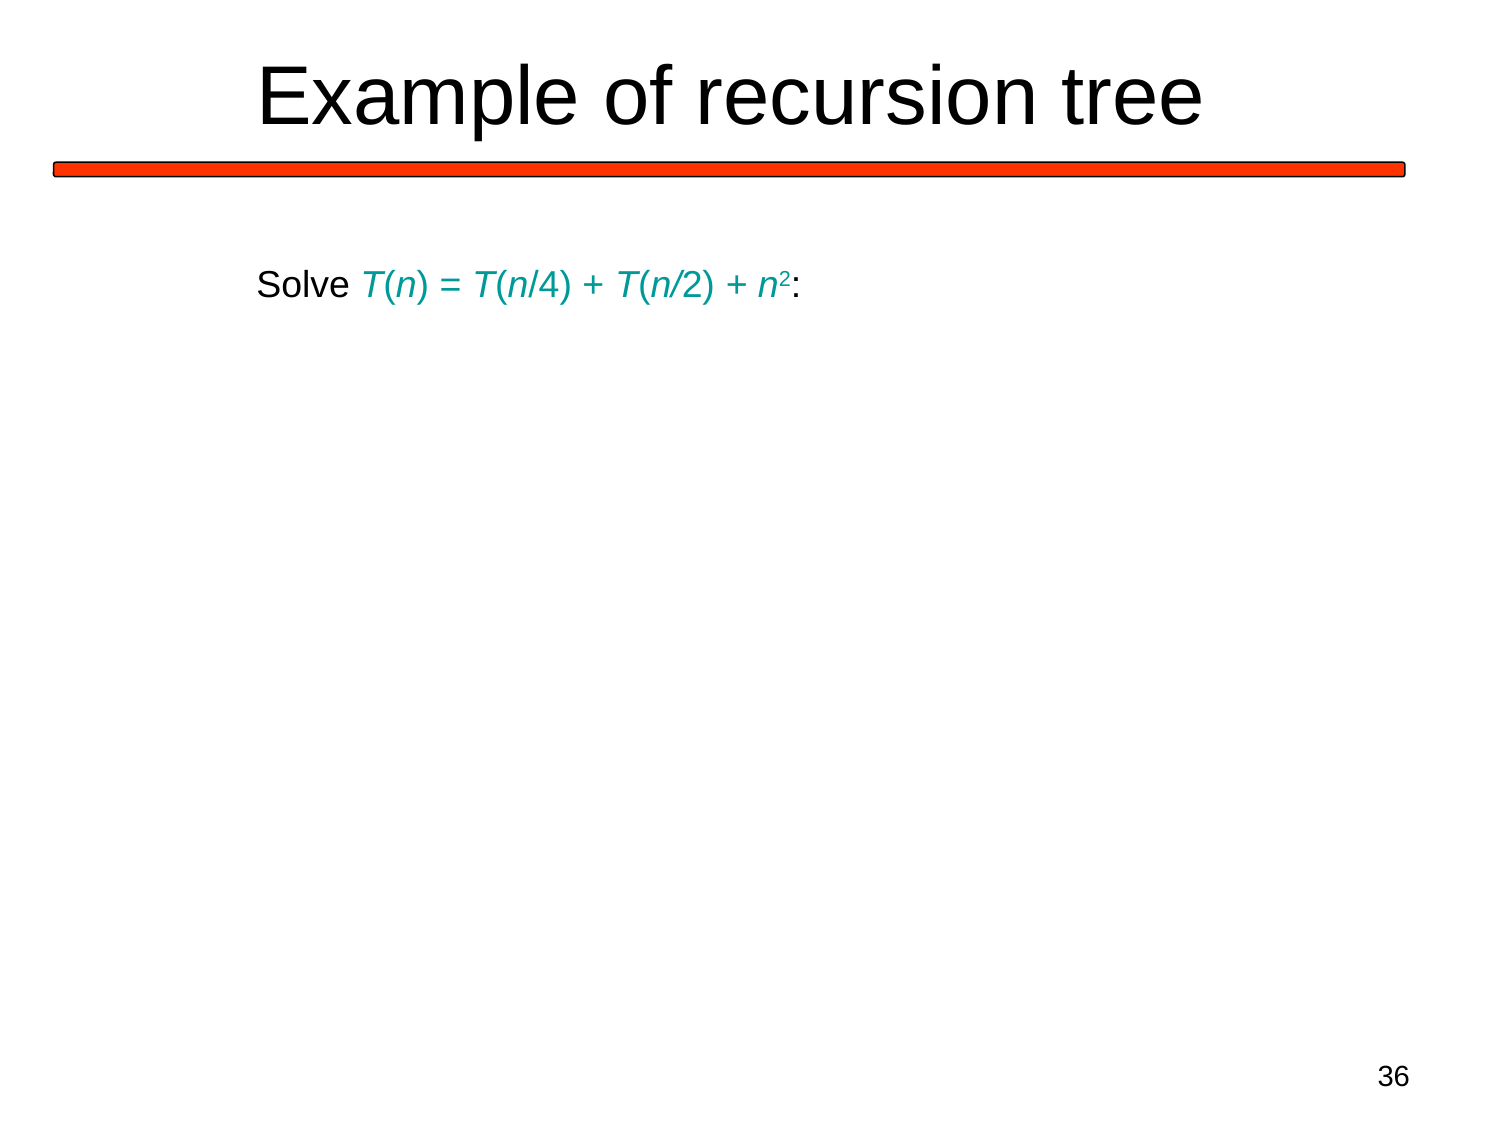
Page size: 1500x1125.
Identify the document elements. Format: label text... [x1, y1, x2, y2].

title Example of recursion tree [55, 16, 1406, 166]
text_box Solve T(n) = T(n/4) + T(n/2) + n2: [241, 253, 817, 313]
slide_number 36 [1074, 1049, 1425, 1103]
